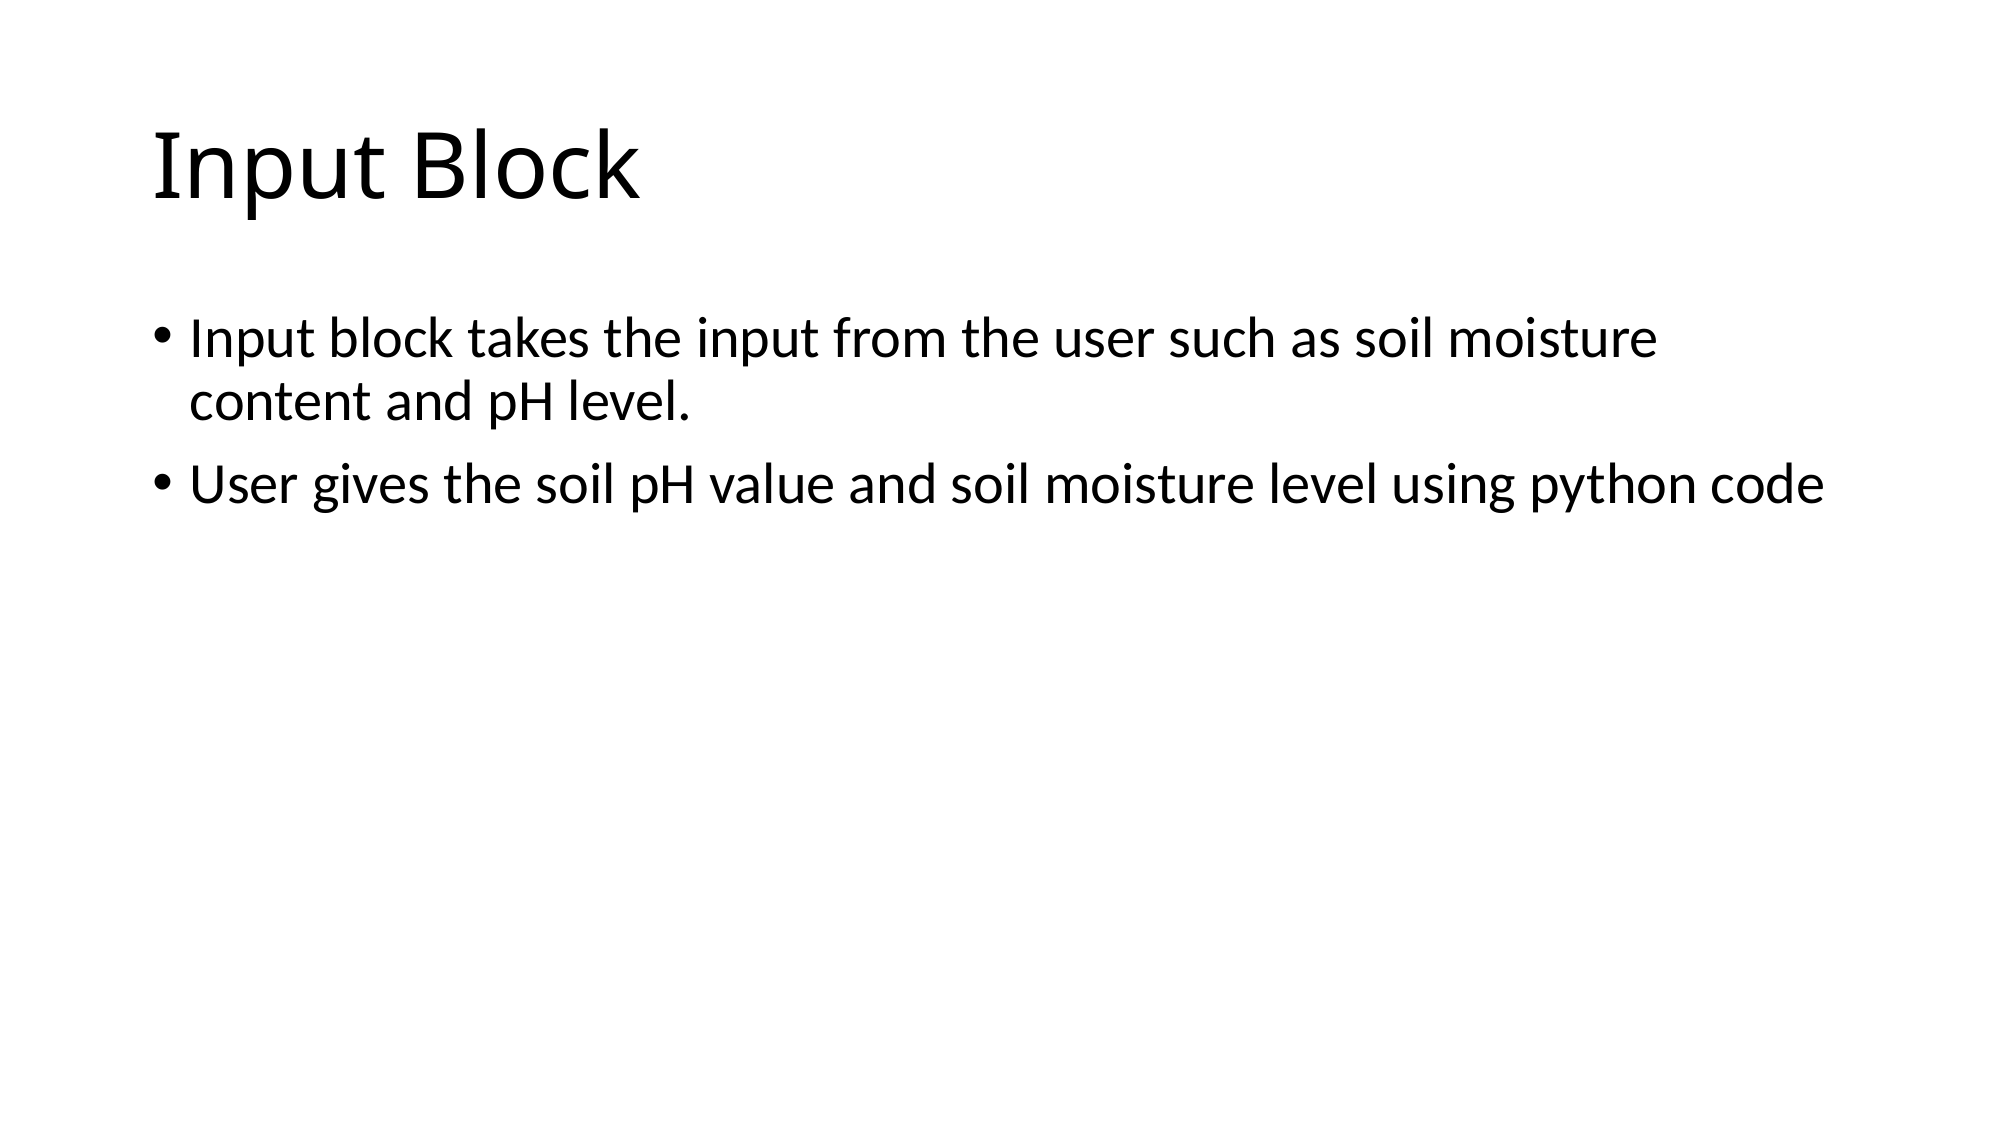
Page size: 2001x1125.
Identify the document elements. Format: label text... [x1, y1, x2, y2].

list Input block takes the input from the user such as soil moisture content and pH level. User gives the soil pH value and soil moisture level using python code [137, 299, 1863, 1014]
title Input Block [137, 59, 1863, 278]
